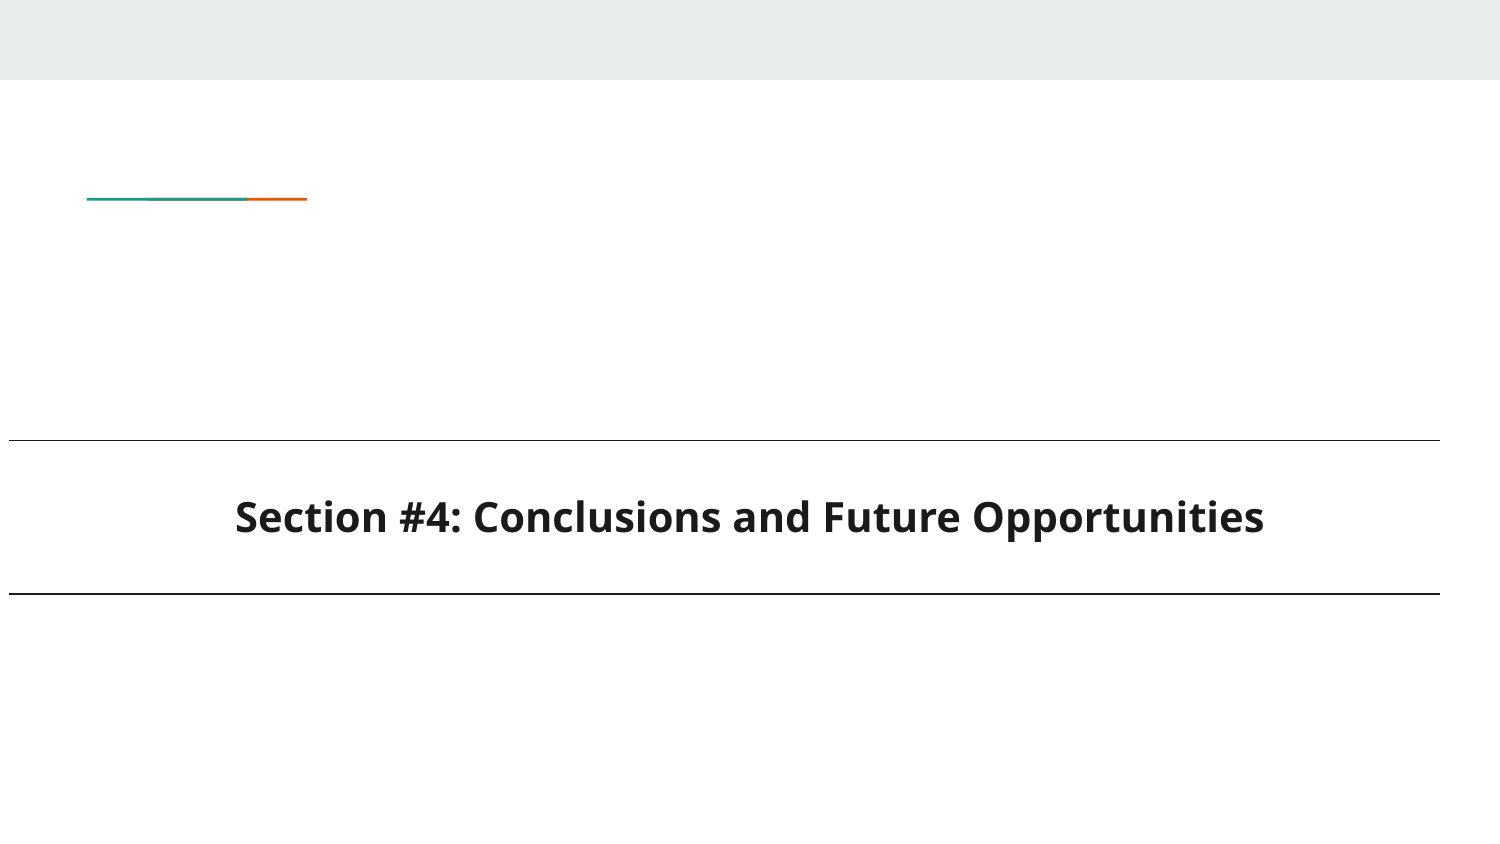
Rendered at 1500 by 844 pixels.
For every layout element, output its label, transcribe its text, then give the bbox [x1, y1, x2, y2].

title Section #4: Conclusions and Future Opportunities [119, 472, 1381, 561]
